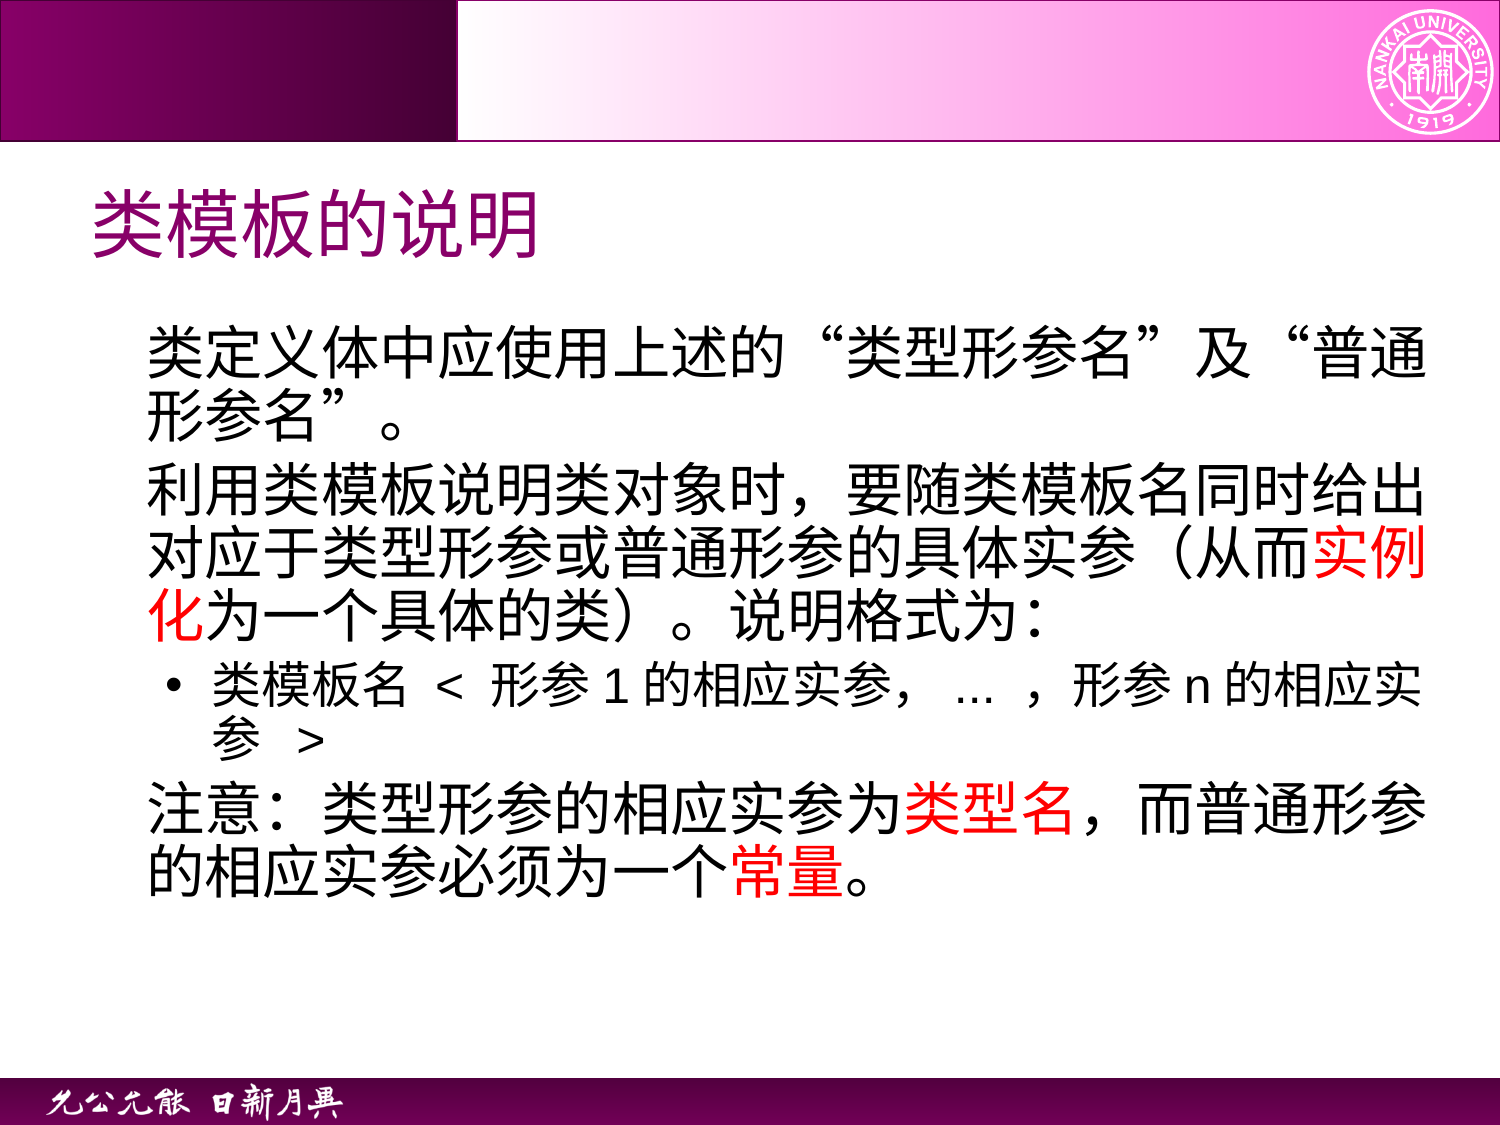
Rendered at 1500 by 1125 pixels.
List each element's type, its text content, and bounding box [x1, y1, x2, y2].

picture [35, 1081, 356, 1122]
title 类模板的说明 [74, 163, 1426, 282]
list 类定义体中应使用上述的“类型形参名”及“普通形参名”。 利用类模板说明类对象时，要随类模板名同时给出对应于类型形参或普通形参的具体实参（从而实例化为一个具体的类）。说明格式为： 类模板名 < 形参1的相应实参，... ，形参n的相应实参 > 注意：类型形参的相应实参为类型名，而普通形参的相应实参必须为一个常量。 [74, 316, 1471, 1055]
